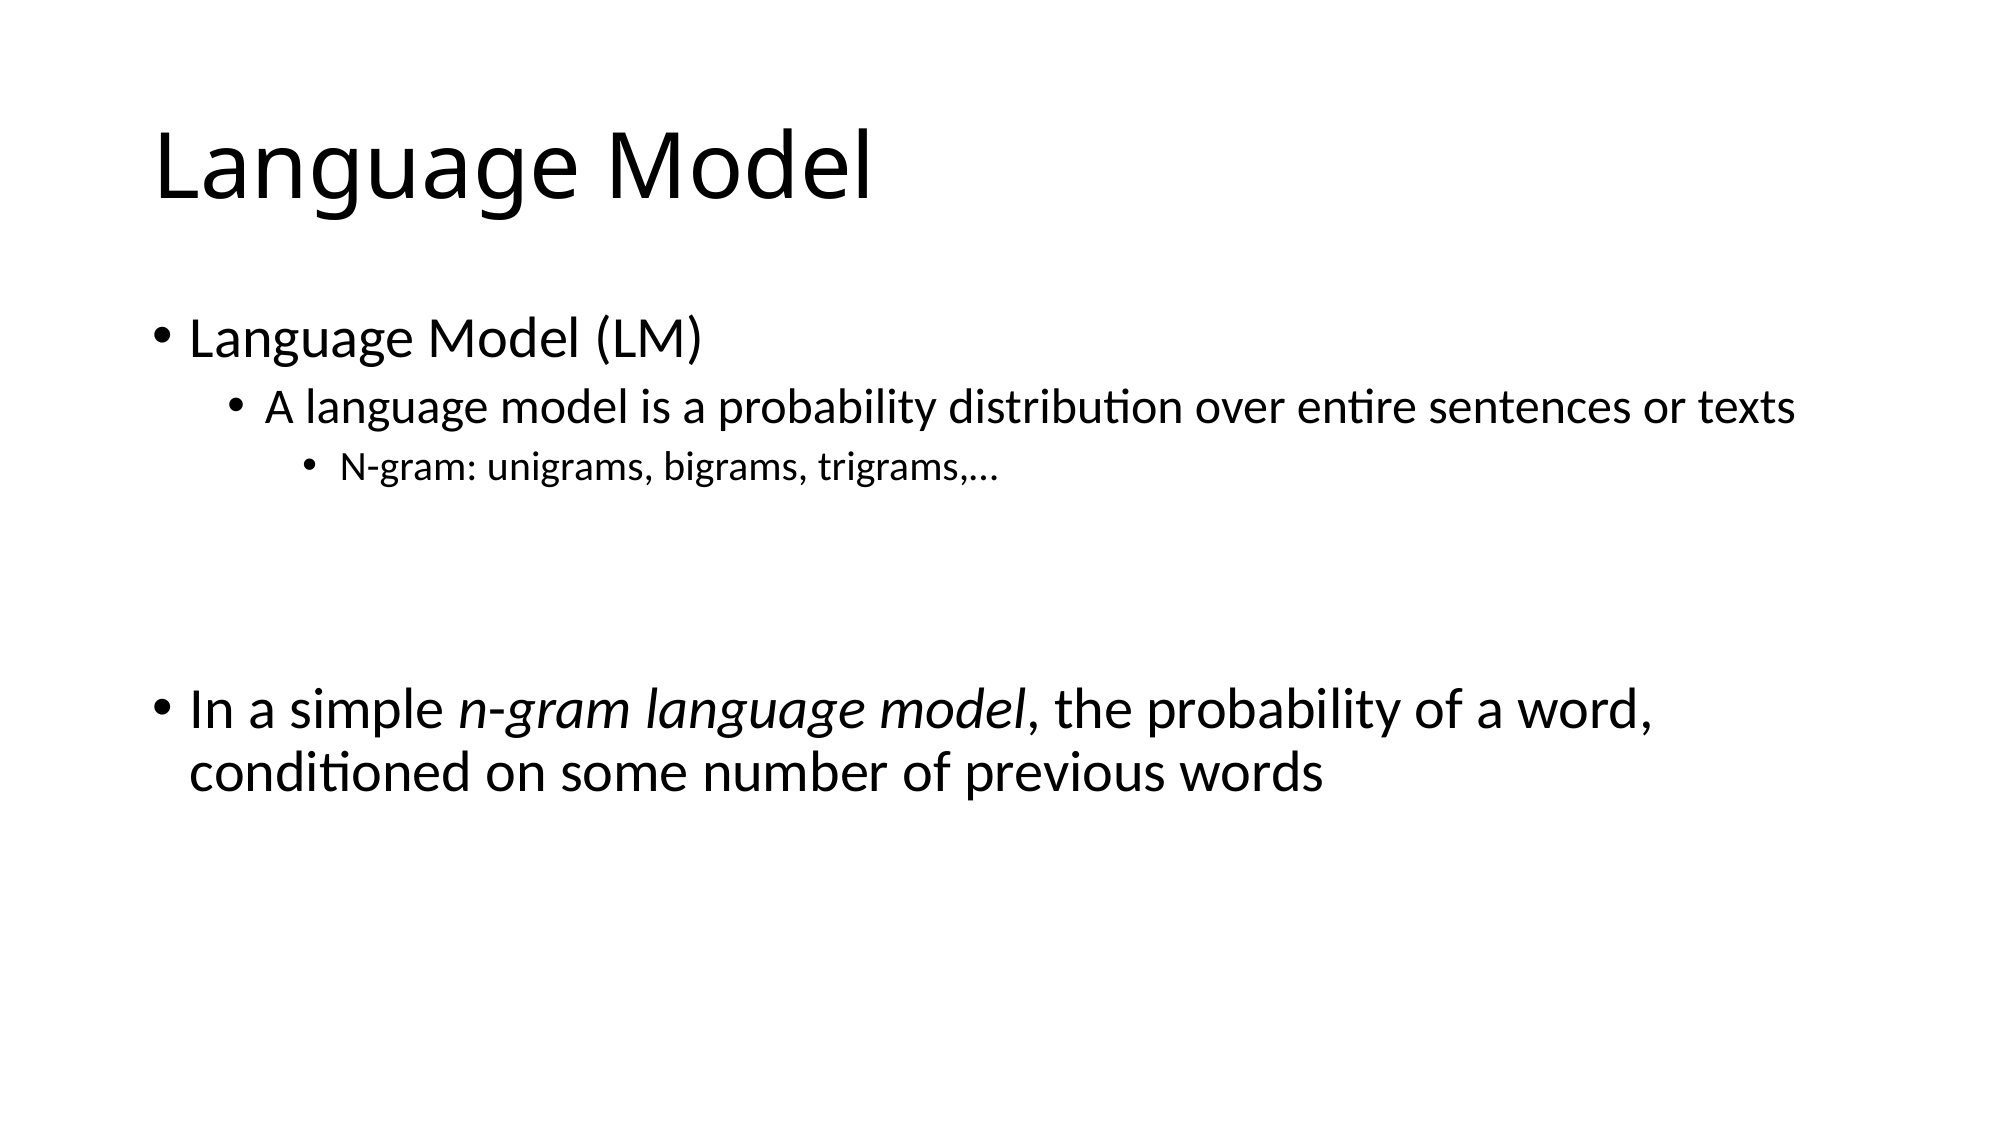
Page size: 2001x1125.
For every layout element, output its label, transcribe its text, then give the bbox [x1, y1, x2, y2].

list Language Model (LM) A language model is a probability distribution over entire sentences or texts N-gram: unigrams, bigrams, trigrams,… In a simple n-gram language model, the probability of a word, conditioned on some number of previous words [137, 299, 1863, 1014]
title Language Model [137, 59, 1863, 278]
